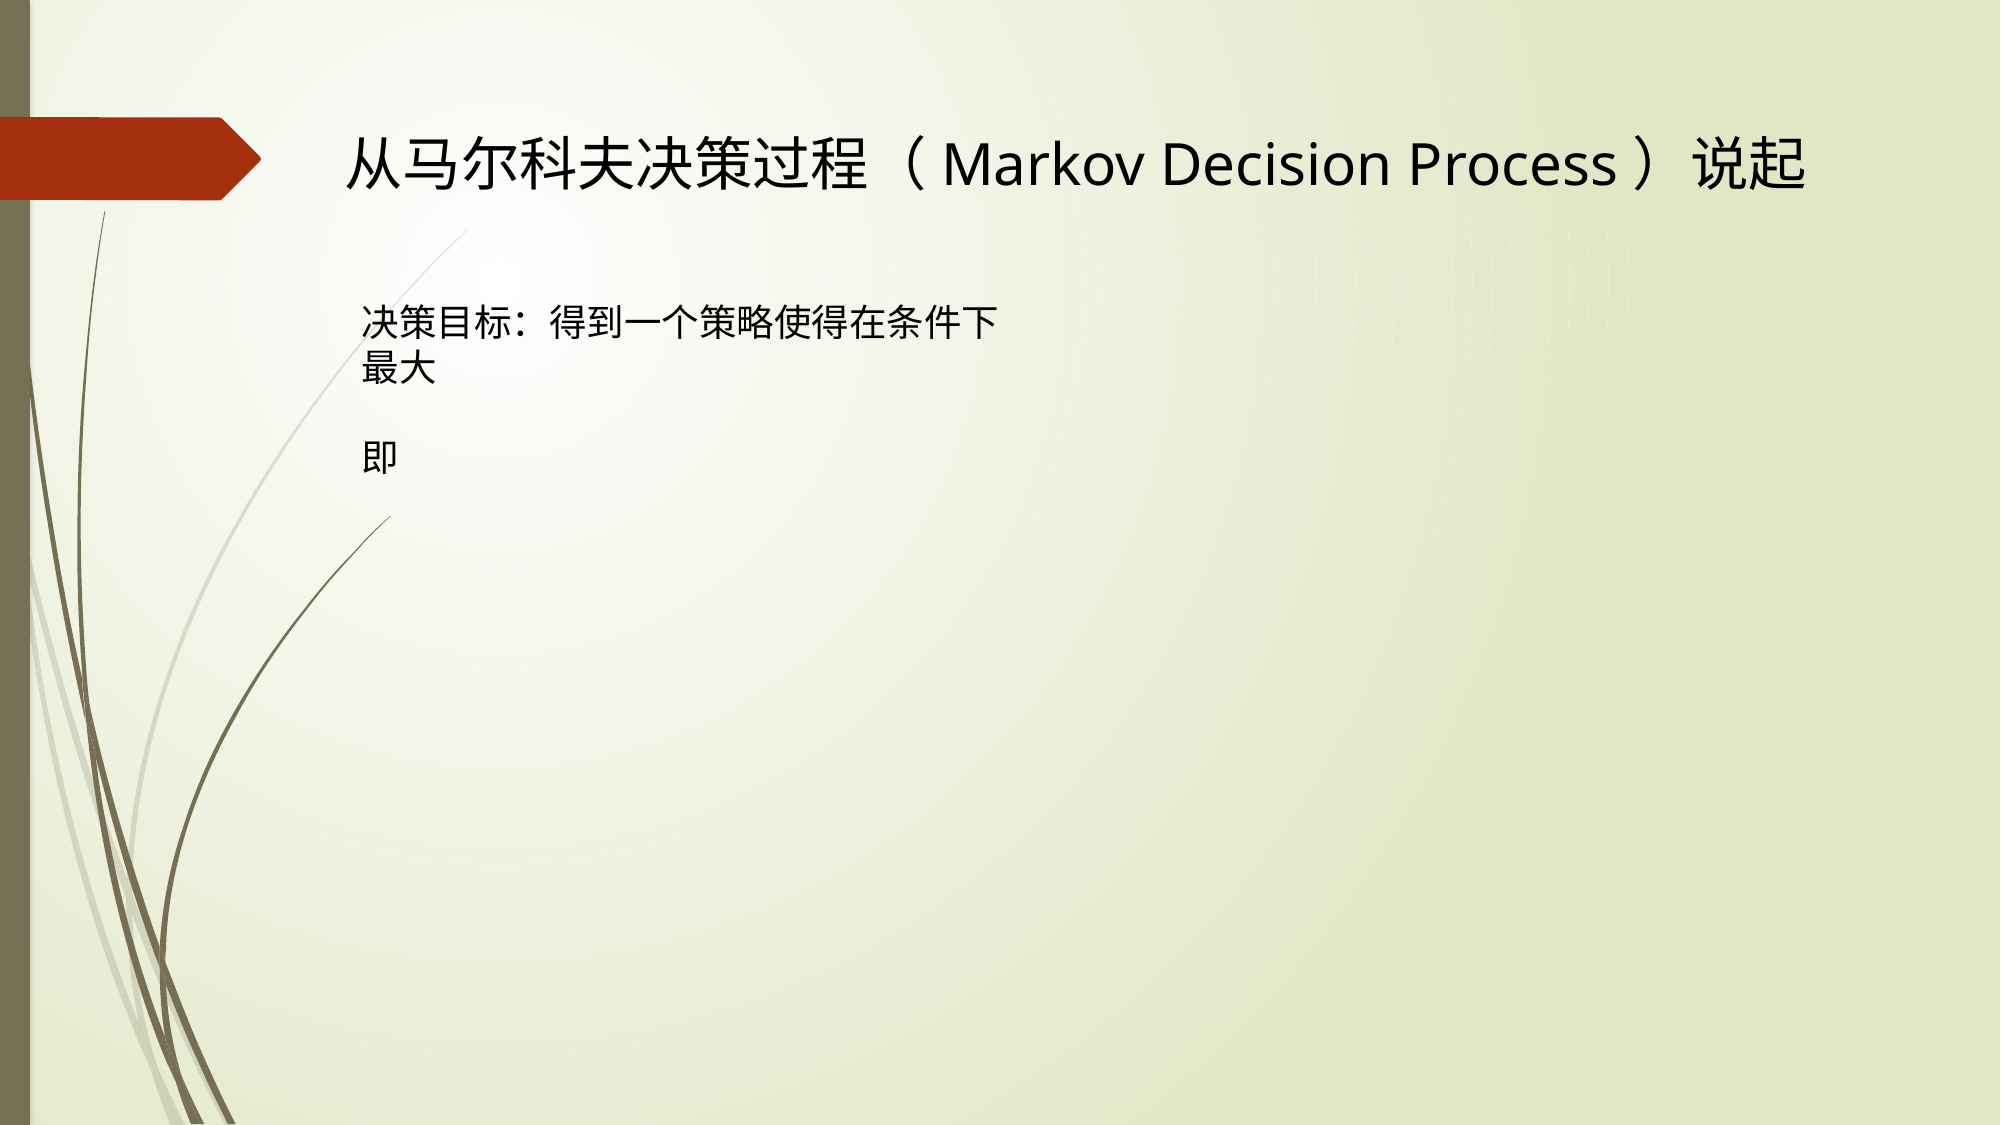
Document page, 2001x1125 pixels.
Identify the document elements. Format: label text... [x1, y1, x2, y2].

text_box 从马尔科夫决策过程（Markov Decision Process）说起 [329, 120, 1899, 205]
